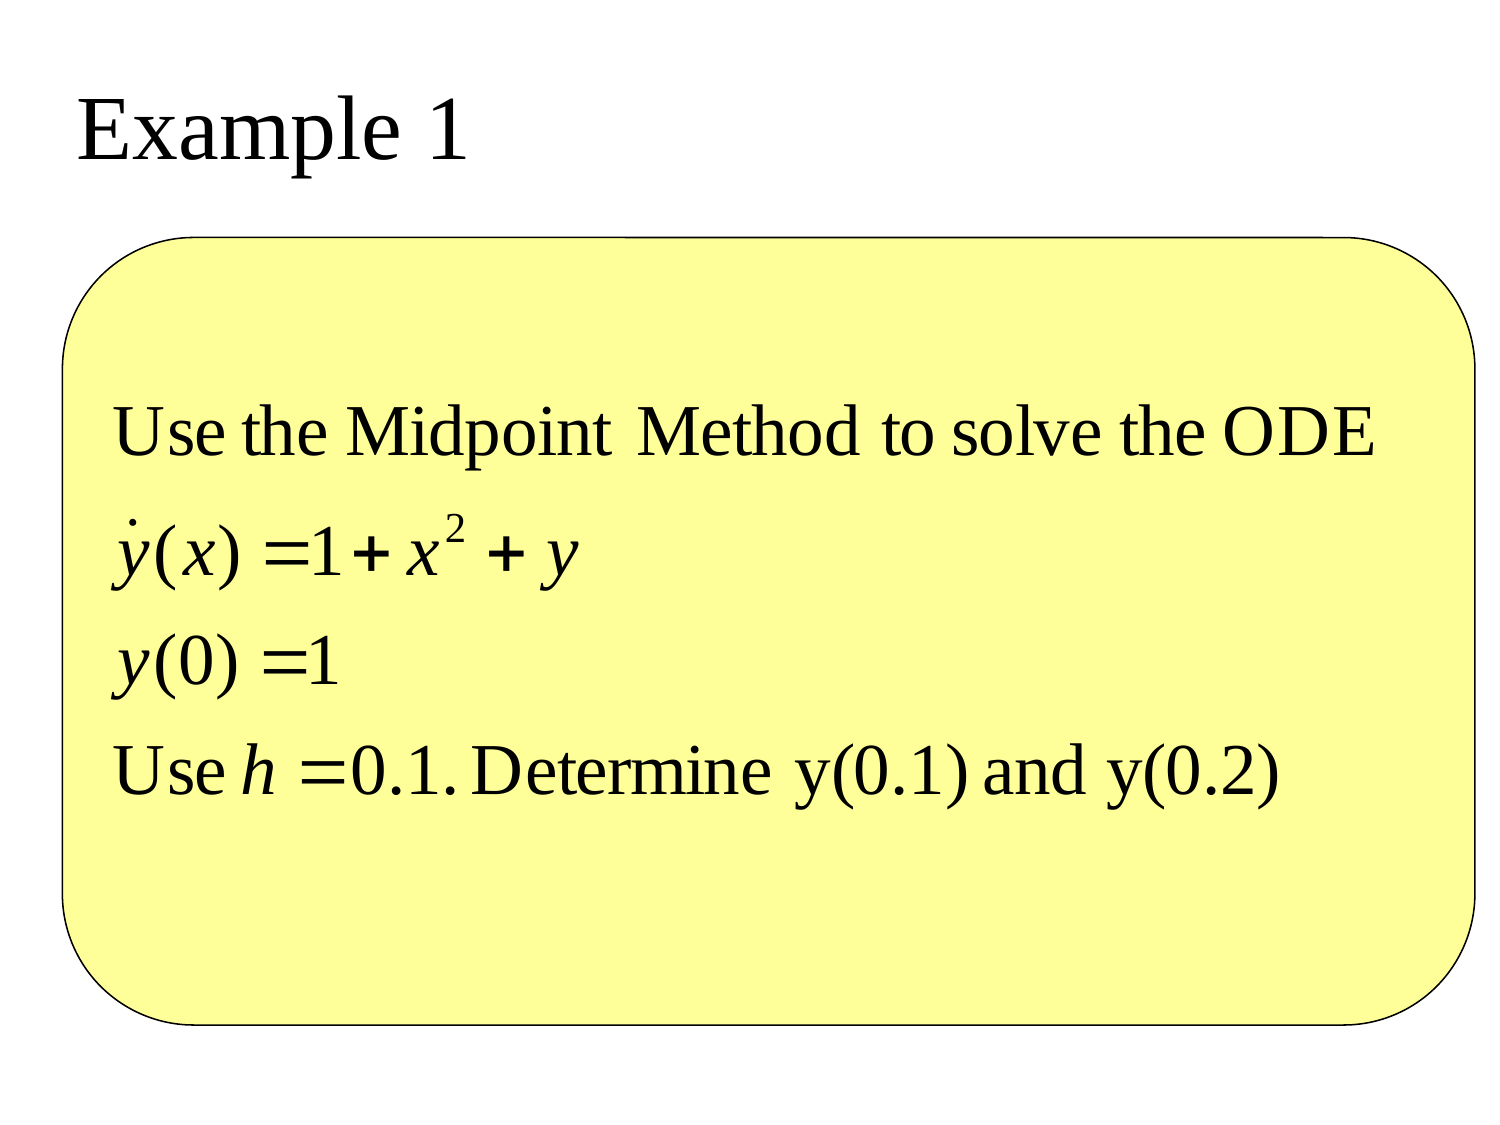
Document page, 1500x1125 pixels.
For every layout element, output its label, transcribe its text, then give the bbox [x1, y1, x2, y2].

text_box [62, 237, 1475, 1026]
title Example 1 [61, 46, 1356, 213]
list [99, 387, 1425, 828]
